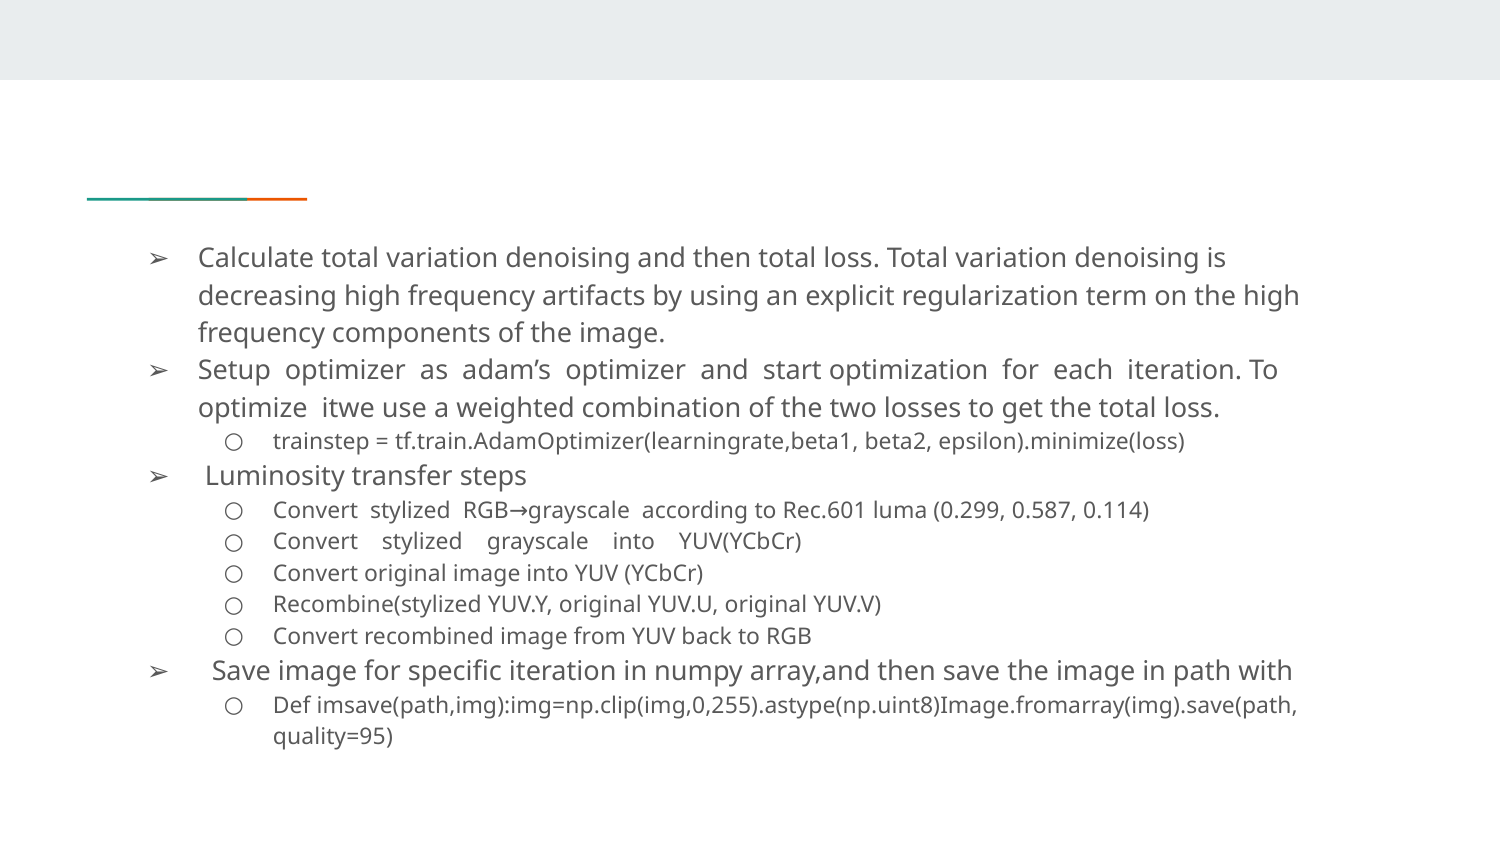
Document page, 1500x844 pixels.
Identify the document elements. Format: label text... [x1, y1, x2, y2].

list Calculate total variation denoising and then total loss. Total variation denoising is decreasing high frequency artifacts by using an explicit regularization term on the high frequency components of the image. Setup optimizer as adam’s optimizer and start optimization for each iteration. To optimize itwe use a weighted combination of the two losses to get the total loss. trainstep = tf.train.AdamOptimizer(learningrate,beta1, beta2, epsilon).minimize(loss) Luminosity transfer steps Convert stylized RGB→grayscale according to Rec.601 luma (0.299, 0.587, 0.114) Convert stylized grayscale into YUV(YCbCr) Convert original image into YUV (YCbCr) Recombine(stylized YUV.Y, original YUV.U, original YUV.V) Convert recombined image from YUV back to RGB Save image for specific iteration in numpy array,and then save the image in path with Def imsave(path,img):img=np.clip(img,0,255).astype(np.uint8)Image.fromarray(img).save(path, quality=95) [107, 220, 1370, 783]
